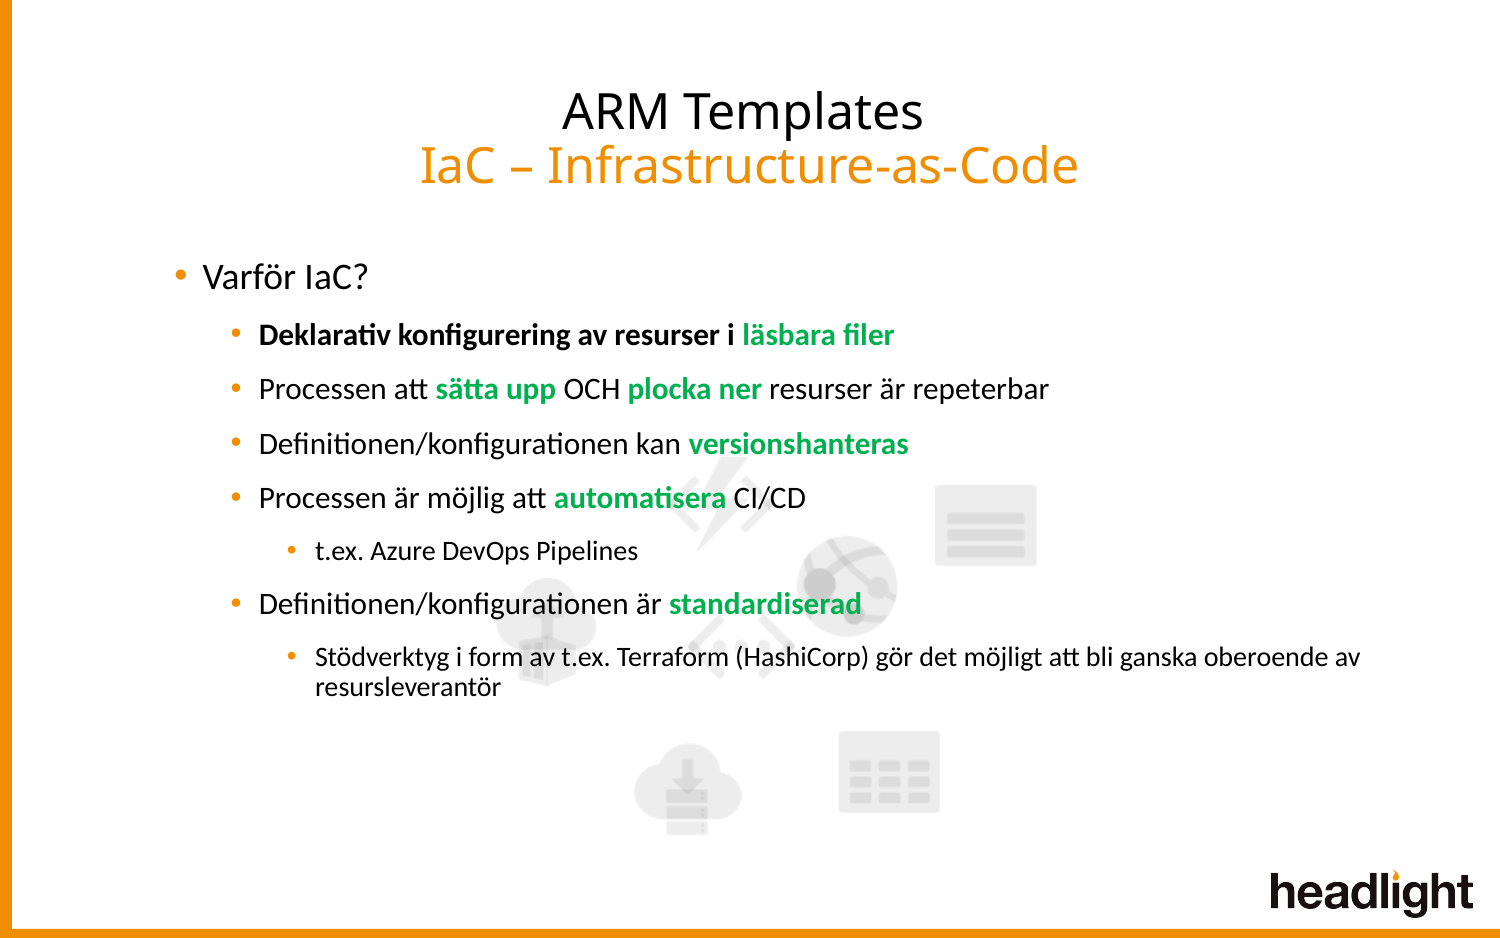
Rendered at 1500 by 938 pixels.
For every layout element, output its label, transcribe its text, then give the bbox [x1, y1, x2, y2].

list Varför IaC? Deklarativ konfigurering av resurser i läsbara filer Processen att sätta upp OCH plocka ner resurser är repeterbar Definitionen/konfigurationen kan versionshanteras Processen är möjlig att automatisera CI/CD t.ex. Azure DevOps Pipelines Definitionen/konfigurationen är standardiserad Stödverktyg i form av t.ex. Terraform (HashiCorp) gör det möjligt att bli ganska oberoende av resursleverantör [103, 249, 1397, 845]
picture [1271, 870, 1473, 918]
title ARM Templates IaC – Infrastructure-as-Code [103, 49, 1397, 232]
